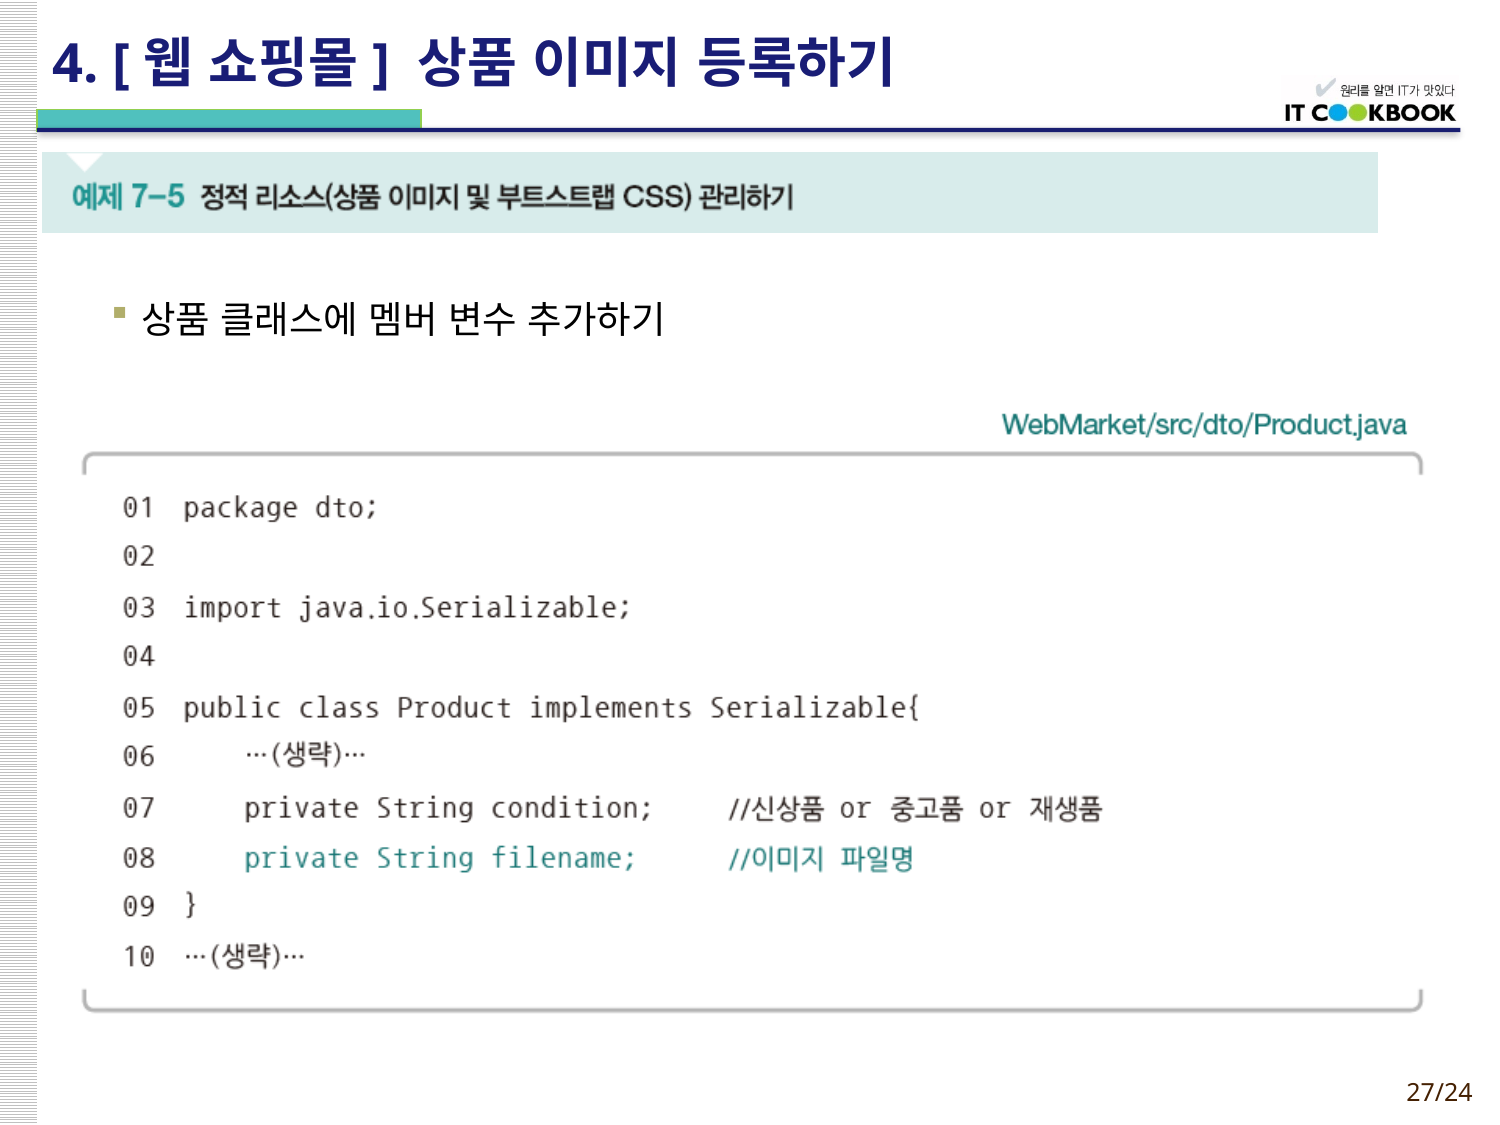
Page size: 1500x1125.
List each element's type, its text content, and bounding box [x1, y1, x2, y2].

picture [70, 396, 1430, 1026]
picture [42, 152, 1378, 233]
picture [1281, 75, 1459, 123]
list 상품 클래스에 멤버 변수 추가하기 [37, 152, 1463, 1091]
title 4. [웹 쇼핑몰] 상품 이미지 등록하기 [37, 13, 1278, 109]
